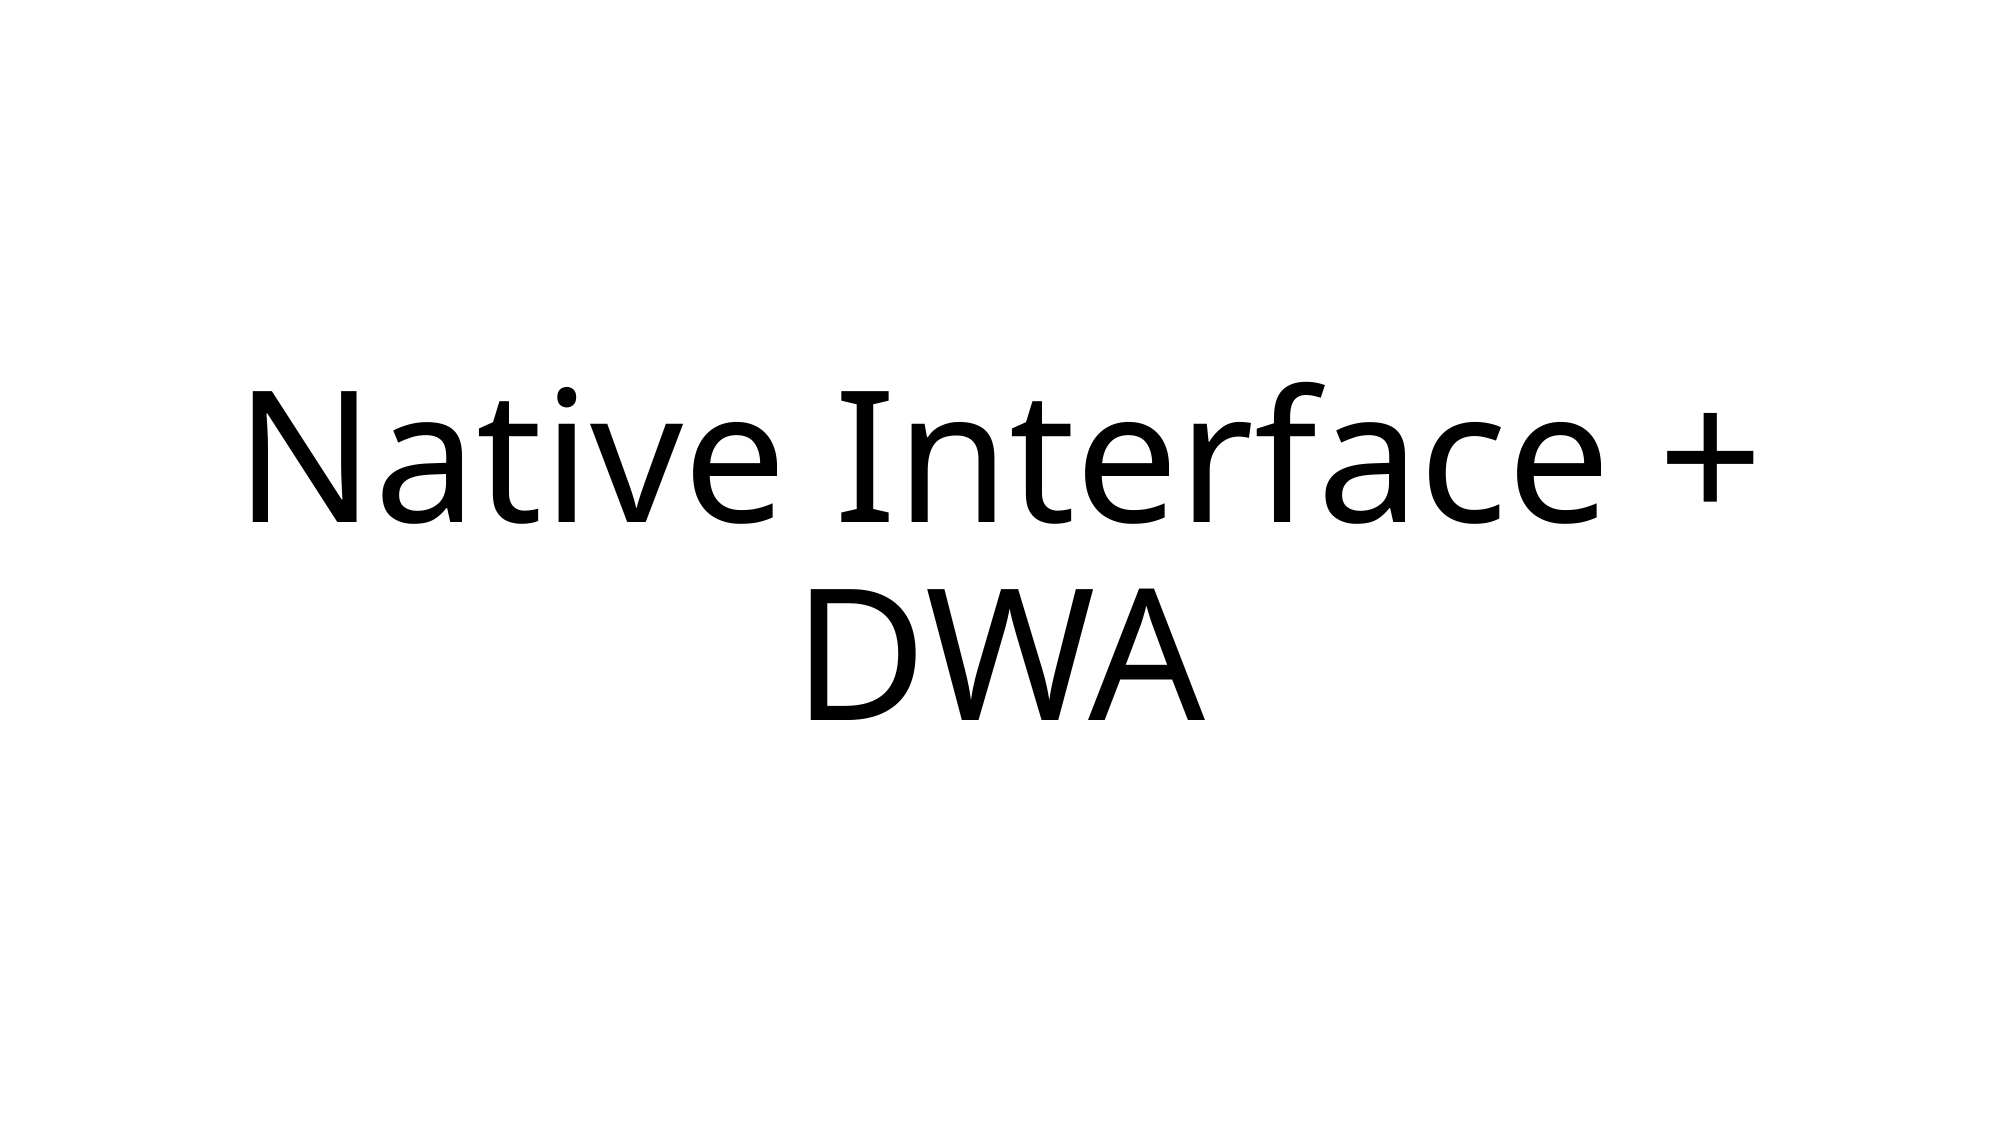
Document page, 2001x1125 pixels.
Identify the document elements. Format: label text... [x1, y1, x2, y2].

list Native Interface + DWA [0, 0, 2000, 1125]
